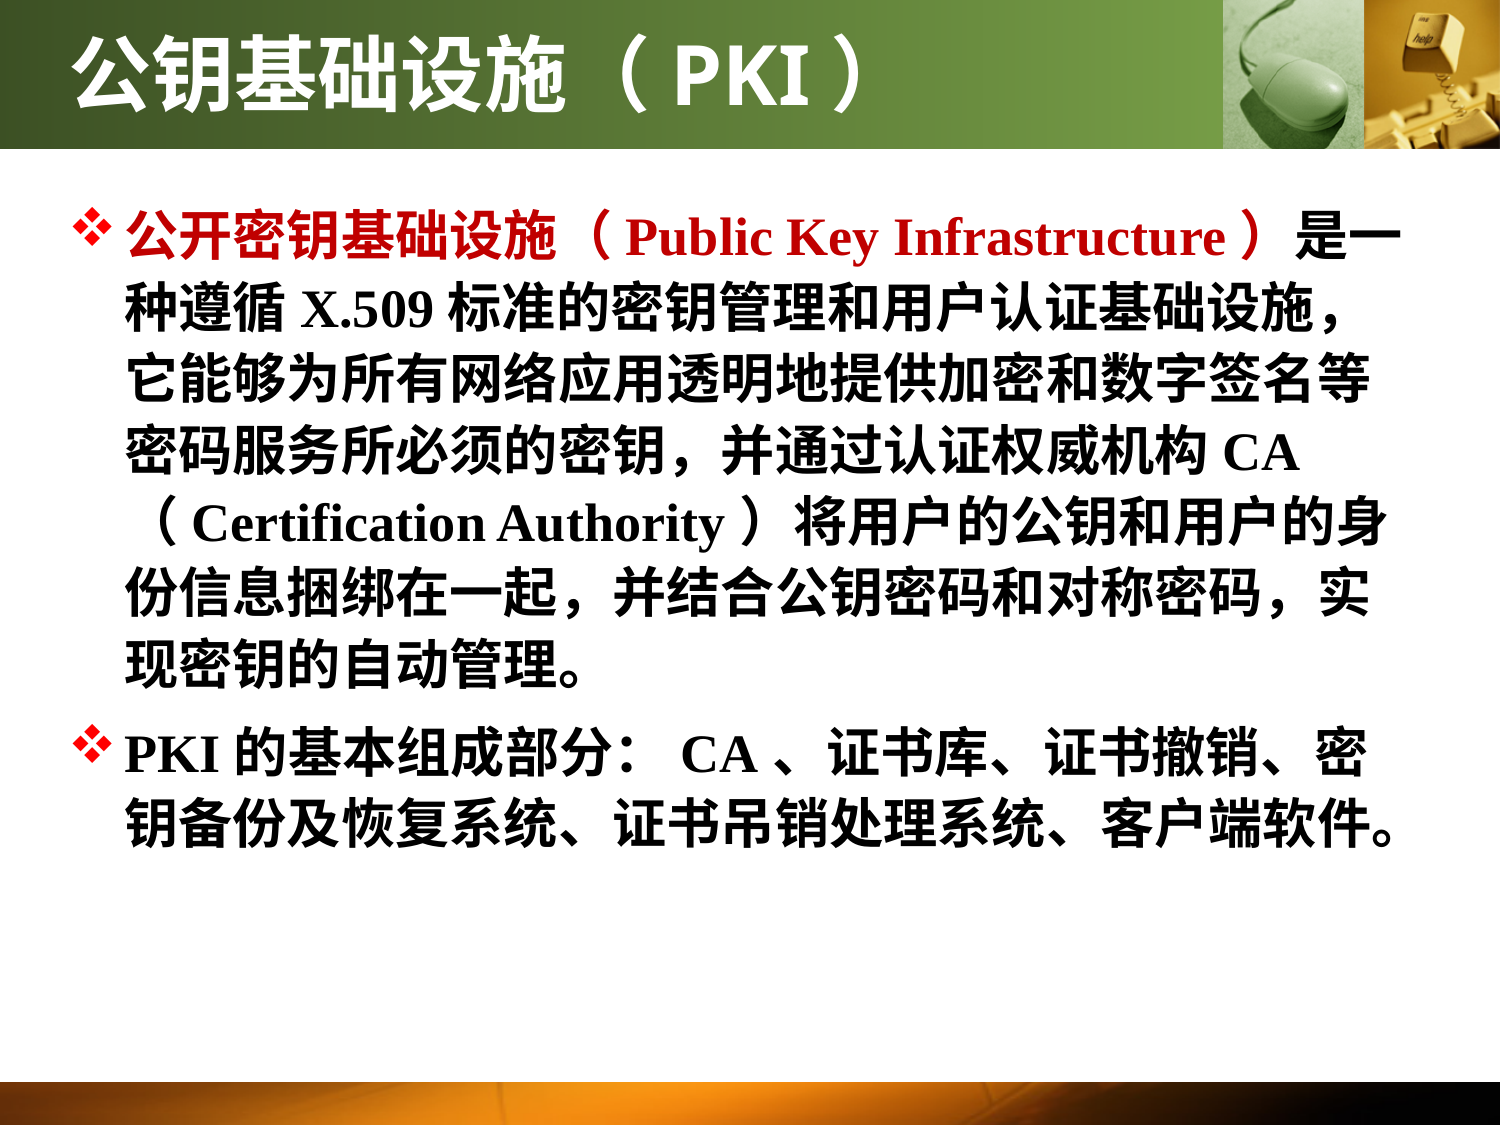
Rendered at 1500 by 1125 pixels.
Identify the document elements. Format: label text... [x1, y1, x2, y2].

title 公钥基础设施（PKI） [52, 6, 1129, 138]
list 公开密钥基础设施（Public Key Infrastructure）是一种遵循X.509标准的密钥管理和用户认证基础设施，它能够为所有网络应用透明地提供加密和数字签名等密码服务所必须的密钥，并通过认证权威机构CA（Certification Authority）将用户的公钥和用户的身份信息捆绑在一起，并结合公钥密码和对称密码，实现密钥的自动管理。 PKI的基本组成部分：CA、证书库、证书撤销、密钥备份及恢复系统、证书吊销处理系统、客户端软件。 [52, 187, 1426, 1051]
picture [1223, 0, 1500, 149]
picture [0, 1082, 1500, 1125]
